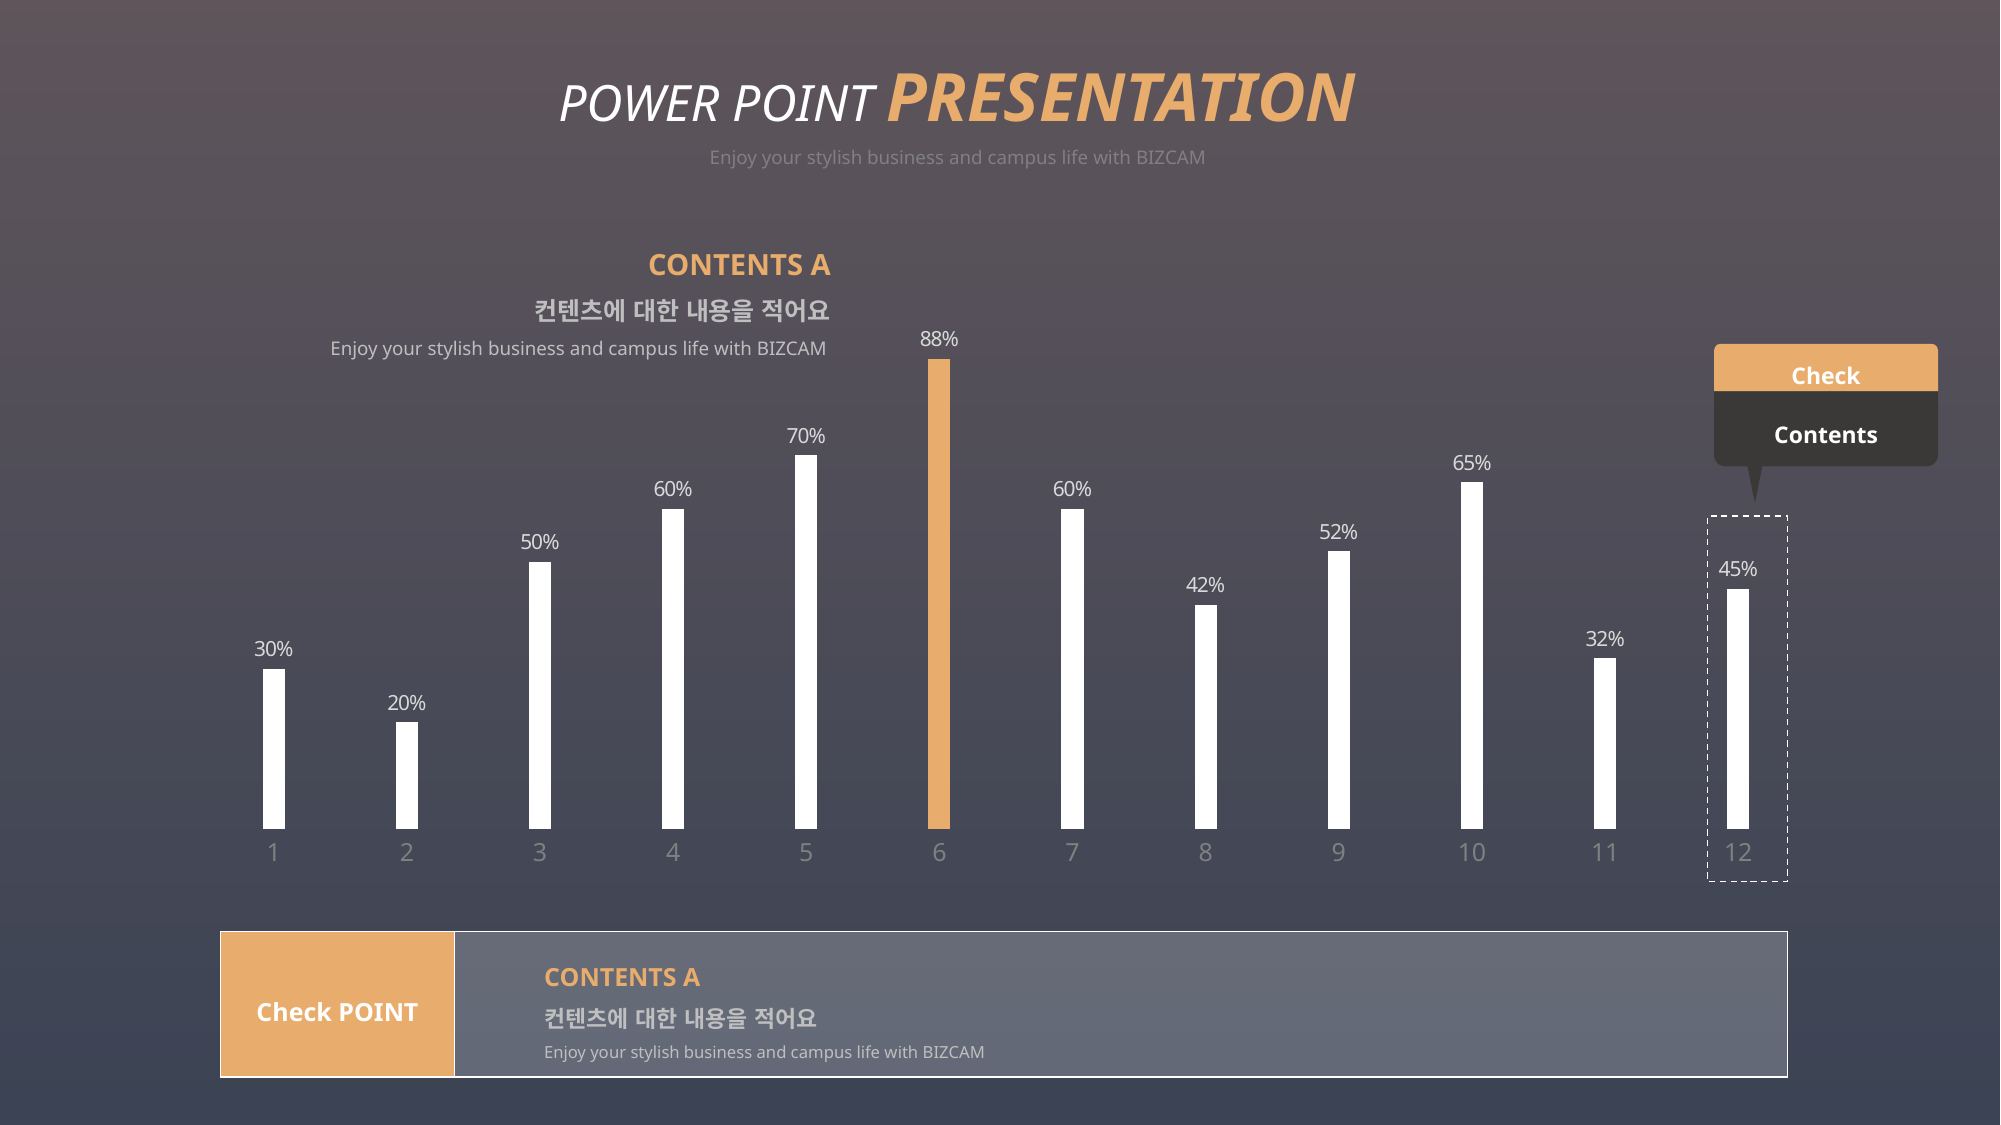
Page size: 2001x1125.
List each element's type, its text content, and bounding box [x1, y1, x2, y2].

text_box Check POINT [219, 930, 455, 1078]
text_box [1714, 343, 1939, 504]
chart [173, 282, 1839, 882]
text_box CONTENTS A 컨텐츠에 대한 내용을 적어요 Enjoy your stylish business and campus life with BIZCAM [455, 930, 1788, 1078]
text_box CONTENTS A 컨텐츠에 대한 내용을 적어요 Enjoy your stylish business and campus life with BIZCAM [309, 221, 846, 282]
text_box POWER POINT PRESENTATION Enjoy your stylish business and campus life with BIZCAM [504, 7, 1411, 177]
